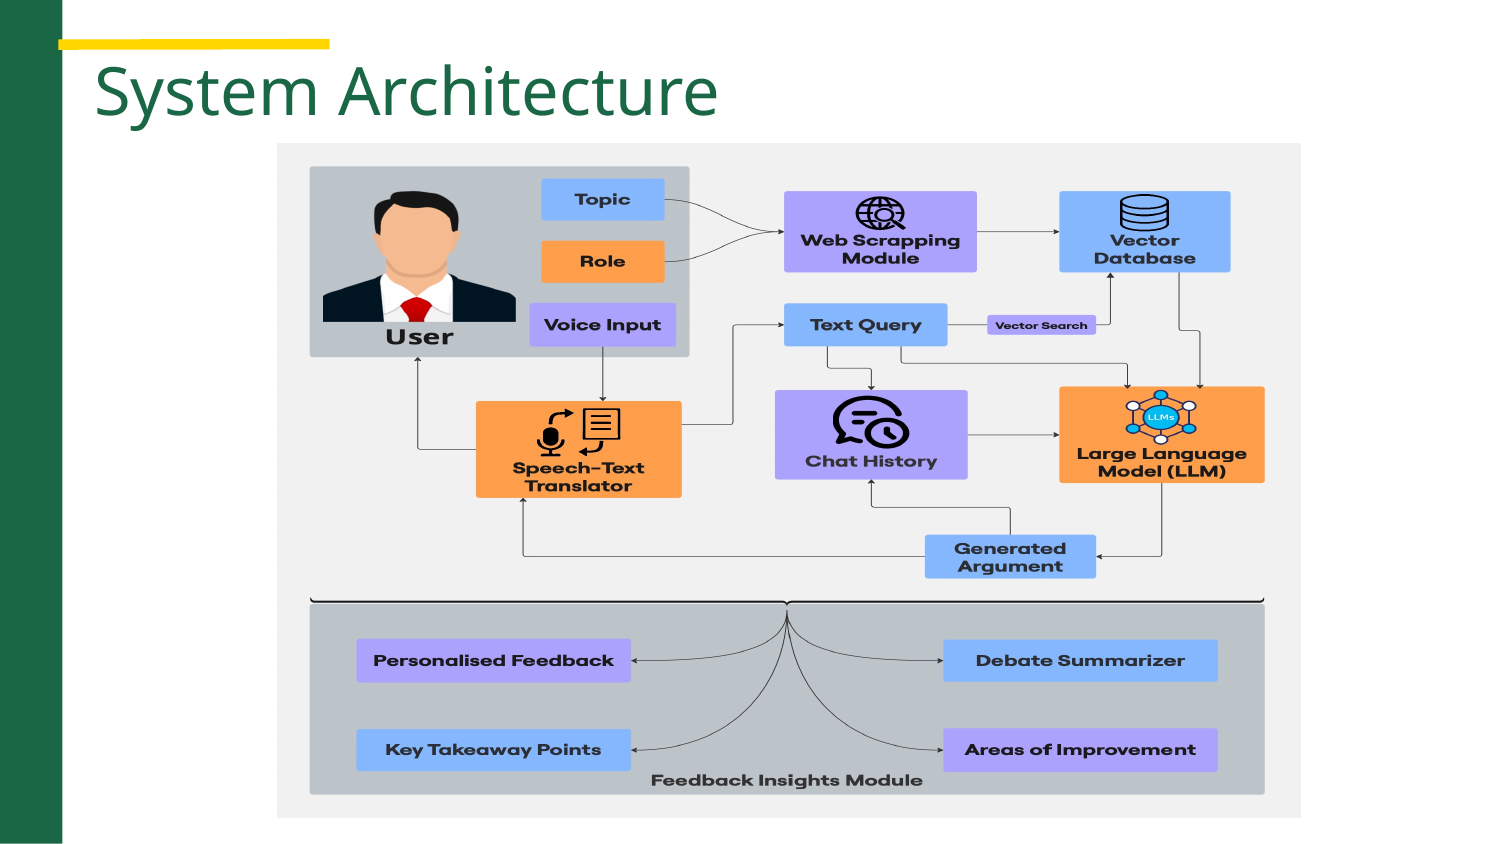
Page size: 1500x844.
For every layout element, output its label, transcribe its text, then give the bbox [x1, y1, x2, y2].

picture [277, 143, 1301, 819]
text_box [0, 0, 63, 844]
text_box System Architecture [79, 30, 1480, 144]
